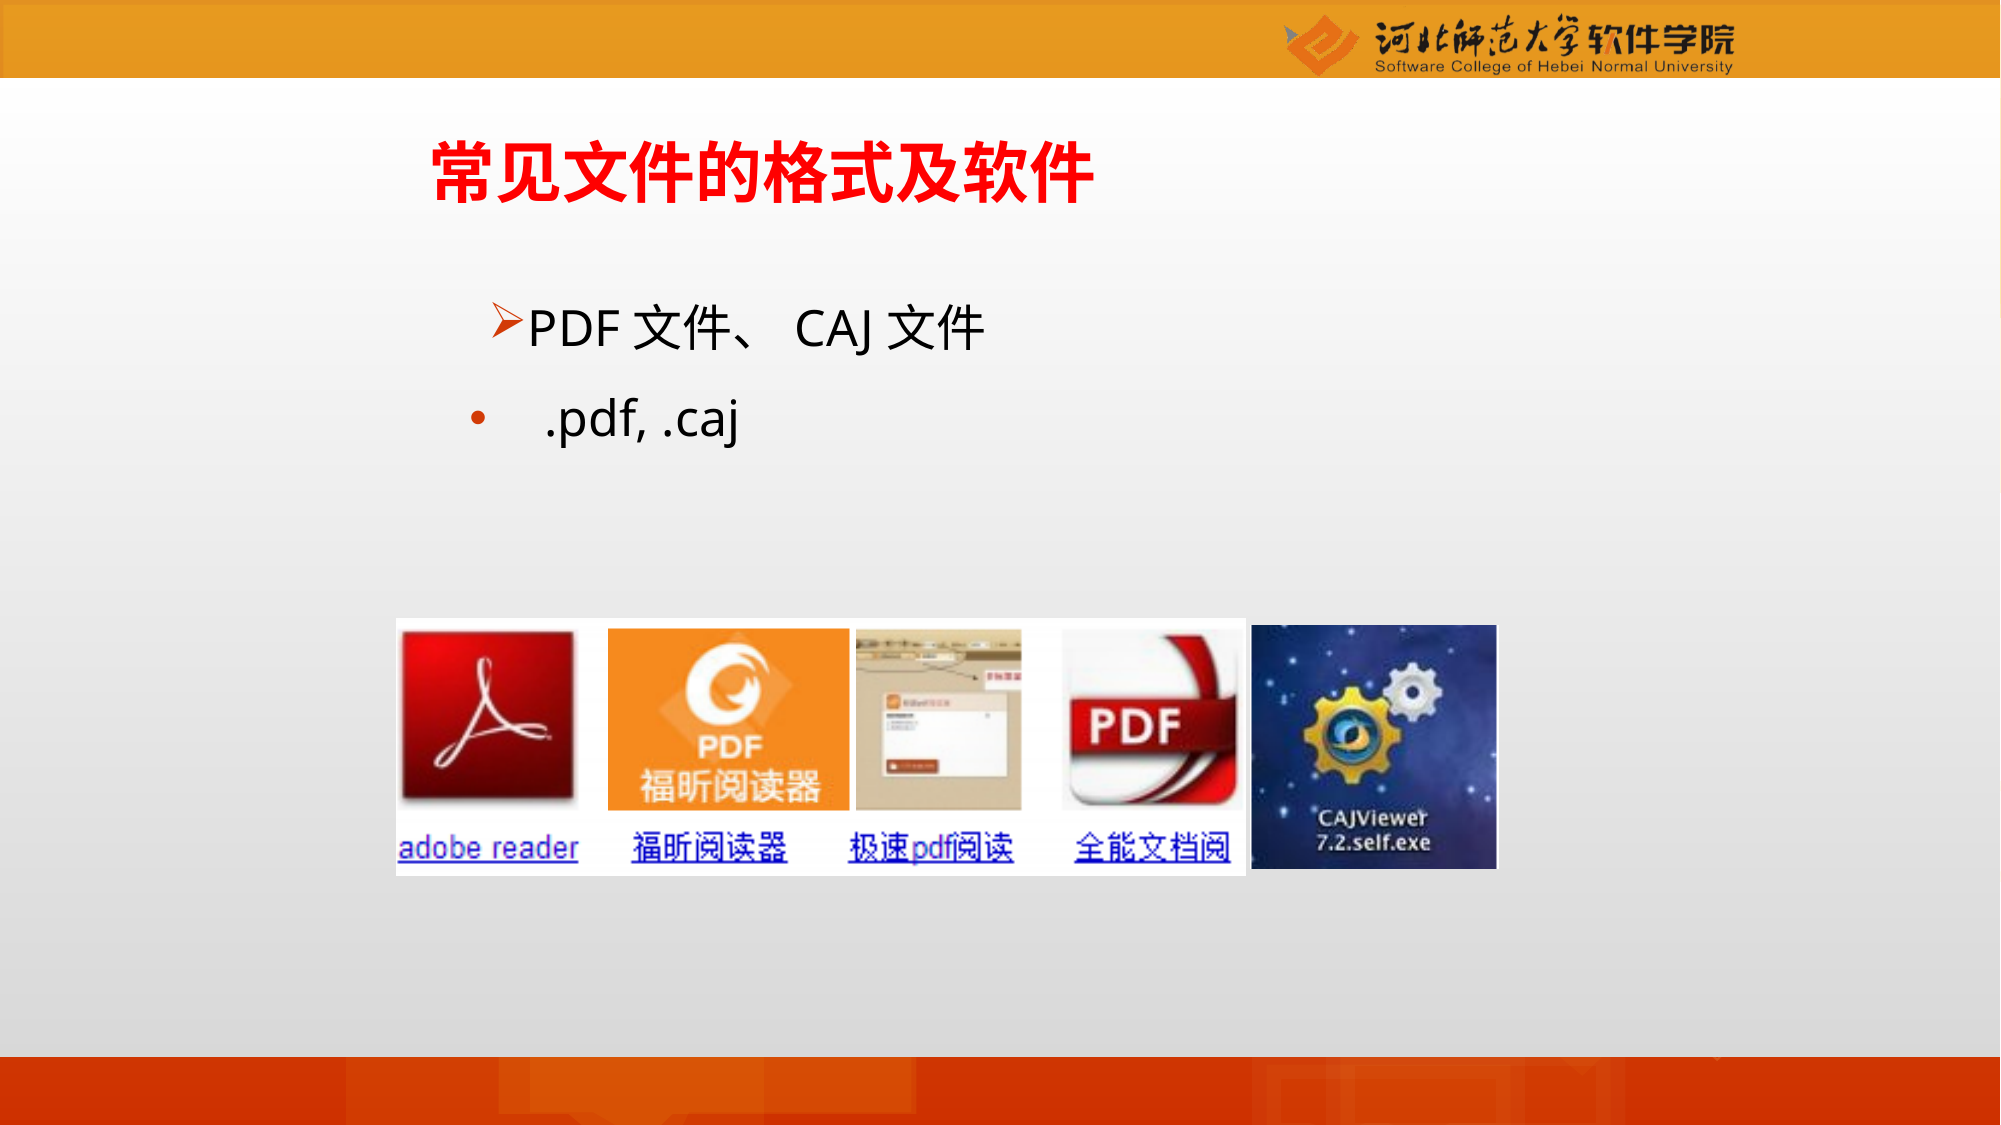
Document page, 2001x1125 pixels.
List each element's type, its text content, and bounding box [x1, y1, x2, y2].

text_box PDF文件、CAJ文件 .pdf, .caj [379, 259, 1486, 455]
title 常见文件的格式及软件 [413, 7, 1583, 218]
text_box [249, 78, 1750, 1057]
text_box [1278, 4, 1750, 79]
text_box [396, 618, 1499, 876]
